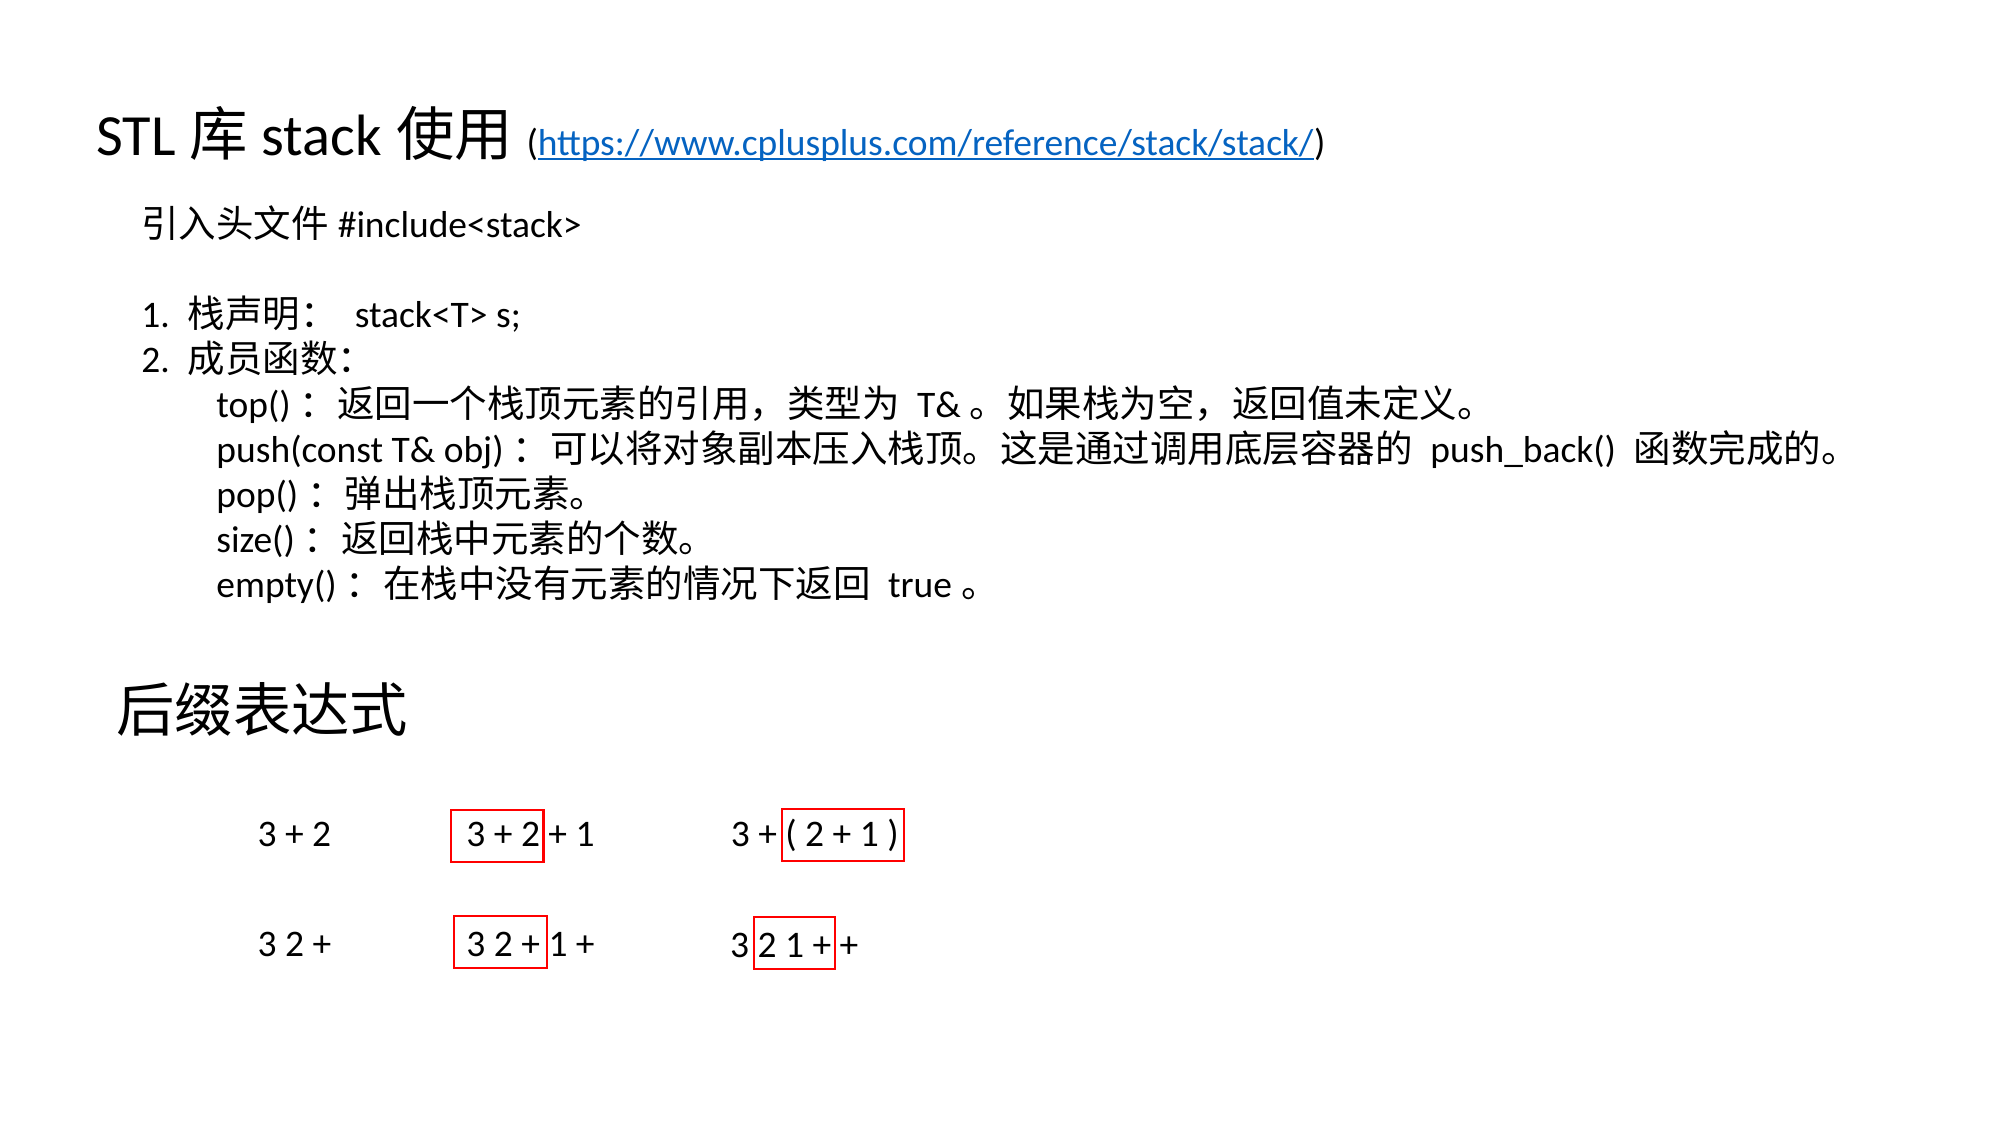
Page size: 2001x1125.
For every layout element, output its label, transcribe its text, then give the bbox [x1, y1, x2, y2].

text_box 3 2 1 + + [715, 912, 874, 972]
text_box [450, 809, 545, 863]
text_box [453, 915, 548, 969]
text_box 3 + 2 + 1 [451, 801, 610, 862]
text_box STL库stack使用(https://www.cplusplus.com/reference/stack/stack/) [81, 89, 1341, 175]
text_box 3 + 2 [243, 801, 347, 862]
text_box 3 2 + 1 + [451, 911, 610, 972]
text_box 3 + ( 2 + 1 ) [716, 801, 914, 862]
text_box 引入头文件#include<stack> 1. 栈声明： stack<T> s; 2. 成员函数： top()：返回一个栈顶元素的引用，类型为 T&。如果栈为空，返回值未定义。 push(const T& obj)：可以将对象副本压入栈顶。这是通过调用底层容器的 push_back() 函数完成的。 pop()：弹出栈顶元素。 size()：返回栈中元素的个数。 empty()：在栈中没有元素的情况下返回 true。 [126, 192, 1874, 612]
text_box 3 2 + [243, 911, 347, 972]
text_box [753, 916, 836, 970]
text_box 后缀表达式 [101, 666, 423, 751]
text_box [781, 808, 905, 862]
